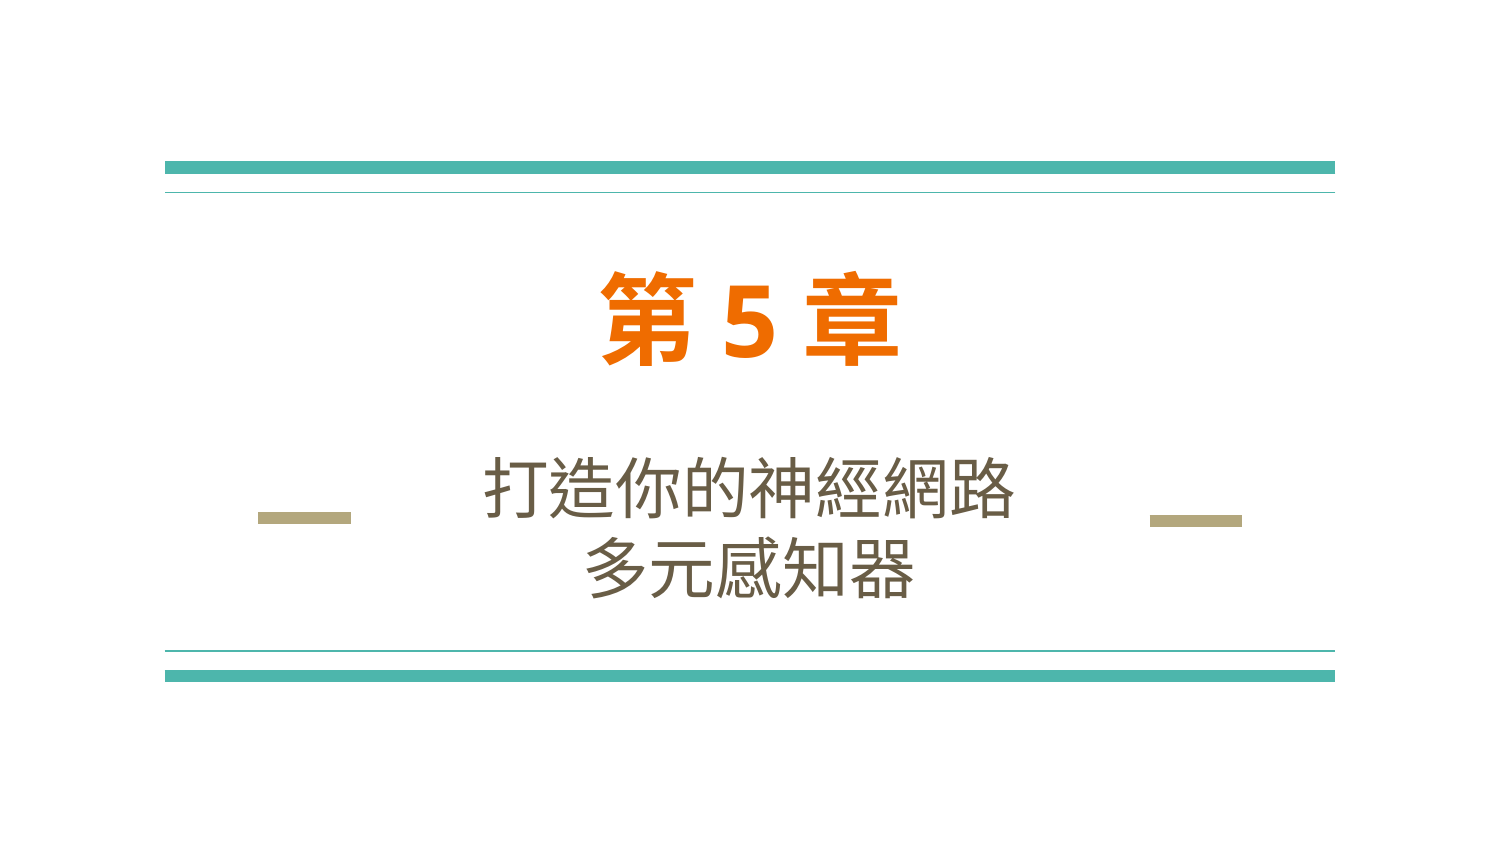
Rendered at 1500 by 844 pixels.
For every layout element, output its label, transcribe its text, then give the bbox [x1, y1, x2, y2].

subtitle 打造你的神經網路 多元感知器 [267, 432, 1231, 563]
title 第5章 [164, 225, 1336, 393]
